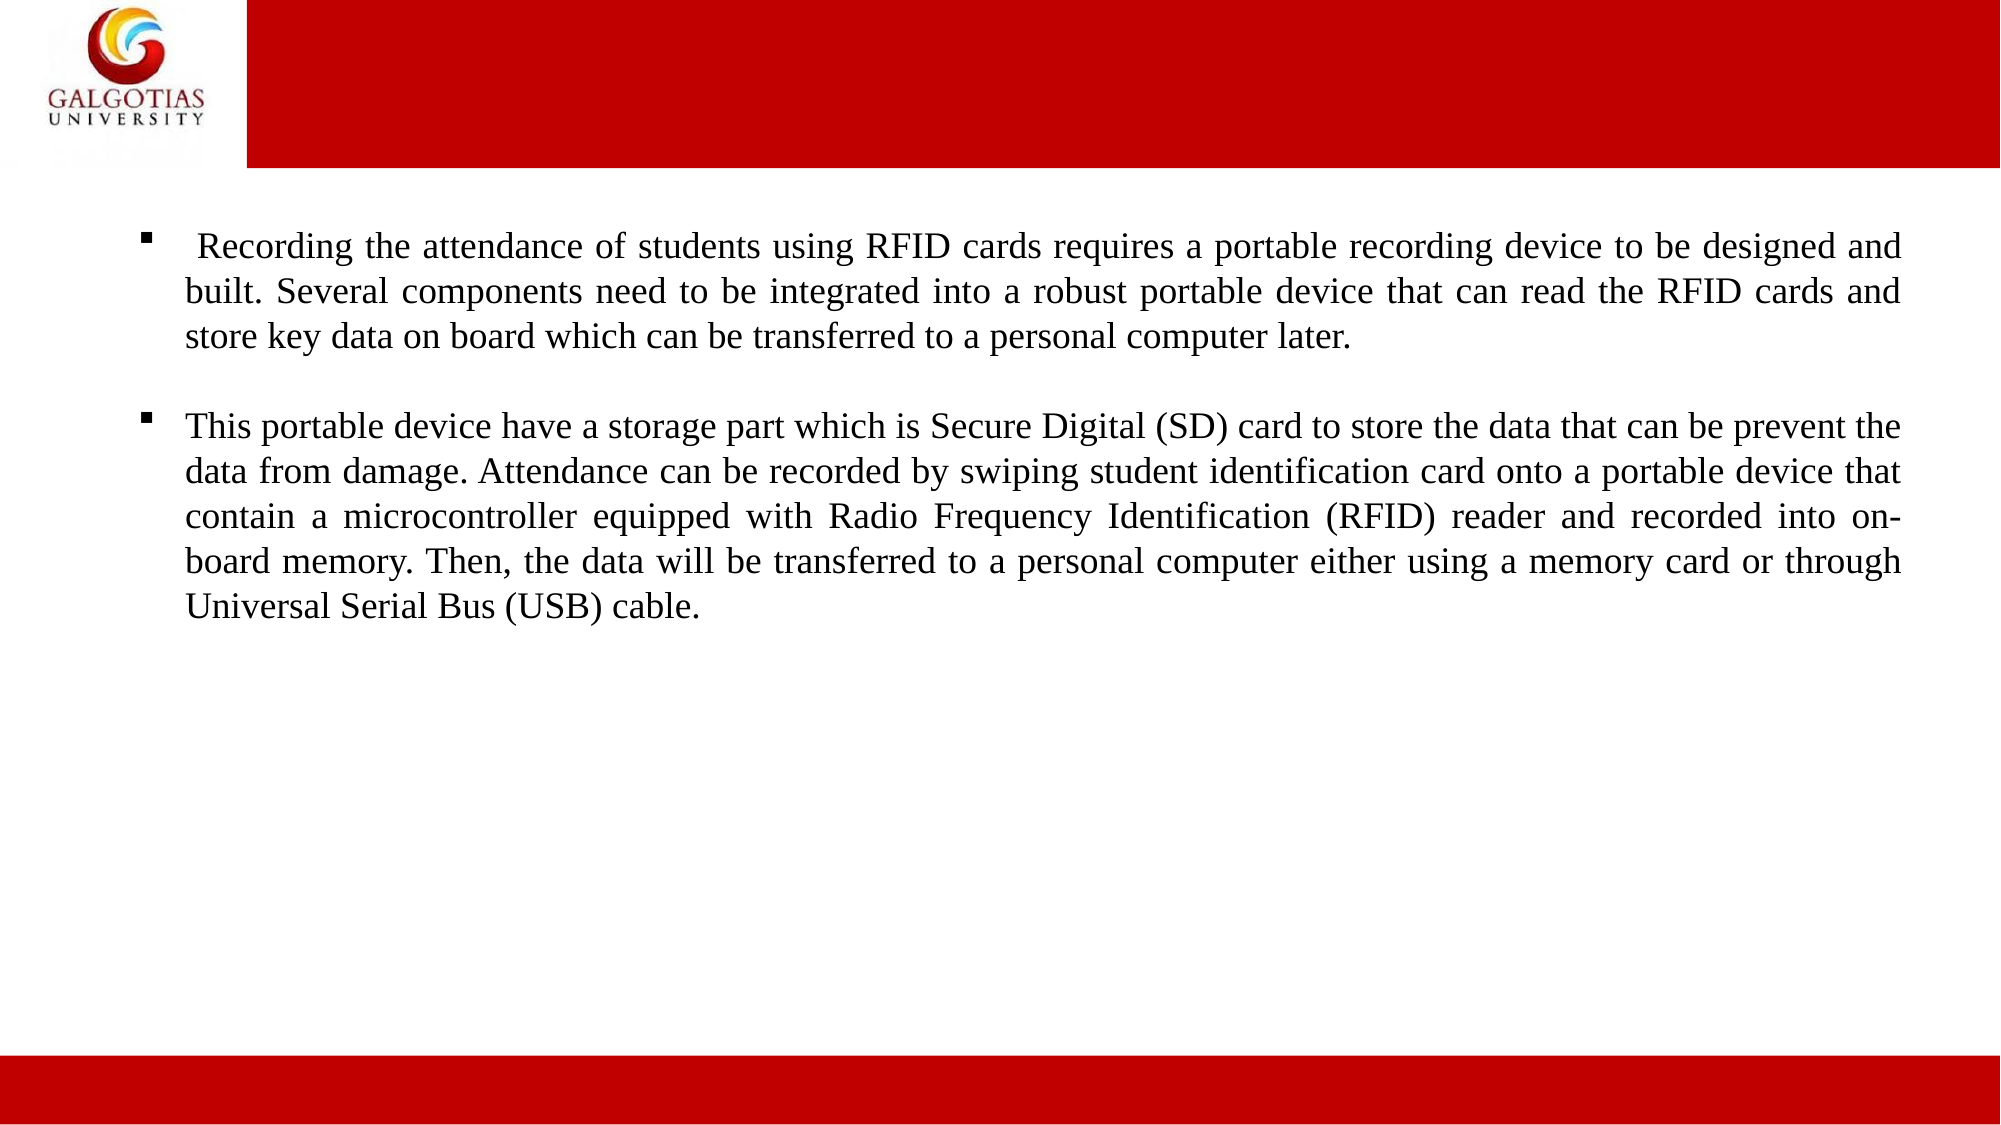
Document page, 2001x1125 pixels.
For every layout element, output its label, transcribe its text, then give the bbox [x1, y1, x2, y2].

picture [0, 0, 247, 169]
text_box Recording the attendance of students using RFID cards requires a portable recording device to be designed and built. Several components need to be integrated into a robust portable device that can read the RFID cards and store key data on board which can be transferred to a personal computer later. This portable device have a storage part which is Secure Digital (SD) card to store the data that can be prevent the data from damage. Attendance can be recorded by swiping student identification card onto a portable device that contain a microcontroller equipped with Radio Frequency Identification (RFID) reader and recorded into on-board memory. Then, the data will be transferred to a personal computer either using a memory card or through Universal Serial Bus (USB) cable. [123, 213, 1919, 633]
text_box [0, 1058, 2000, 1125]
text_box [247, 0, 2000, 169]
